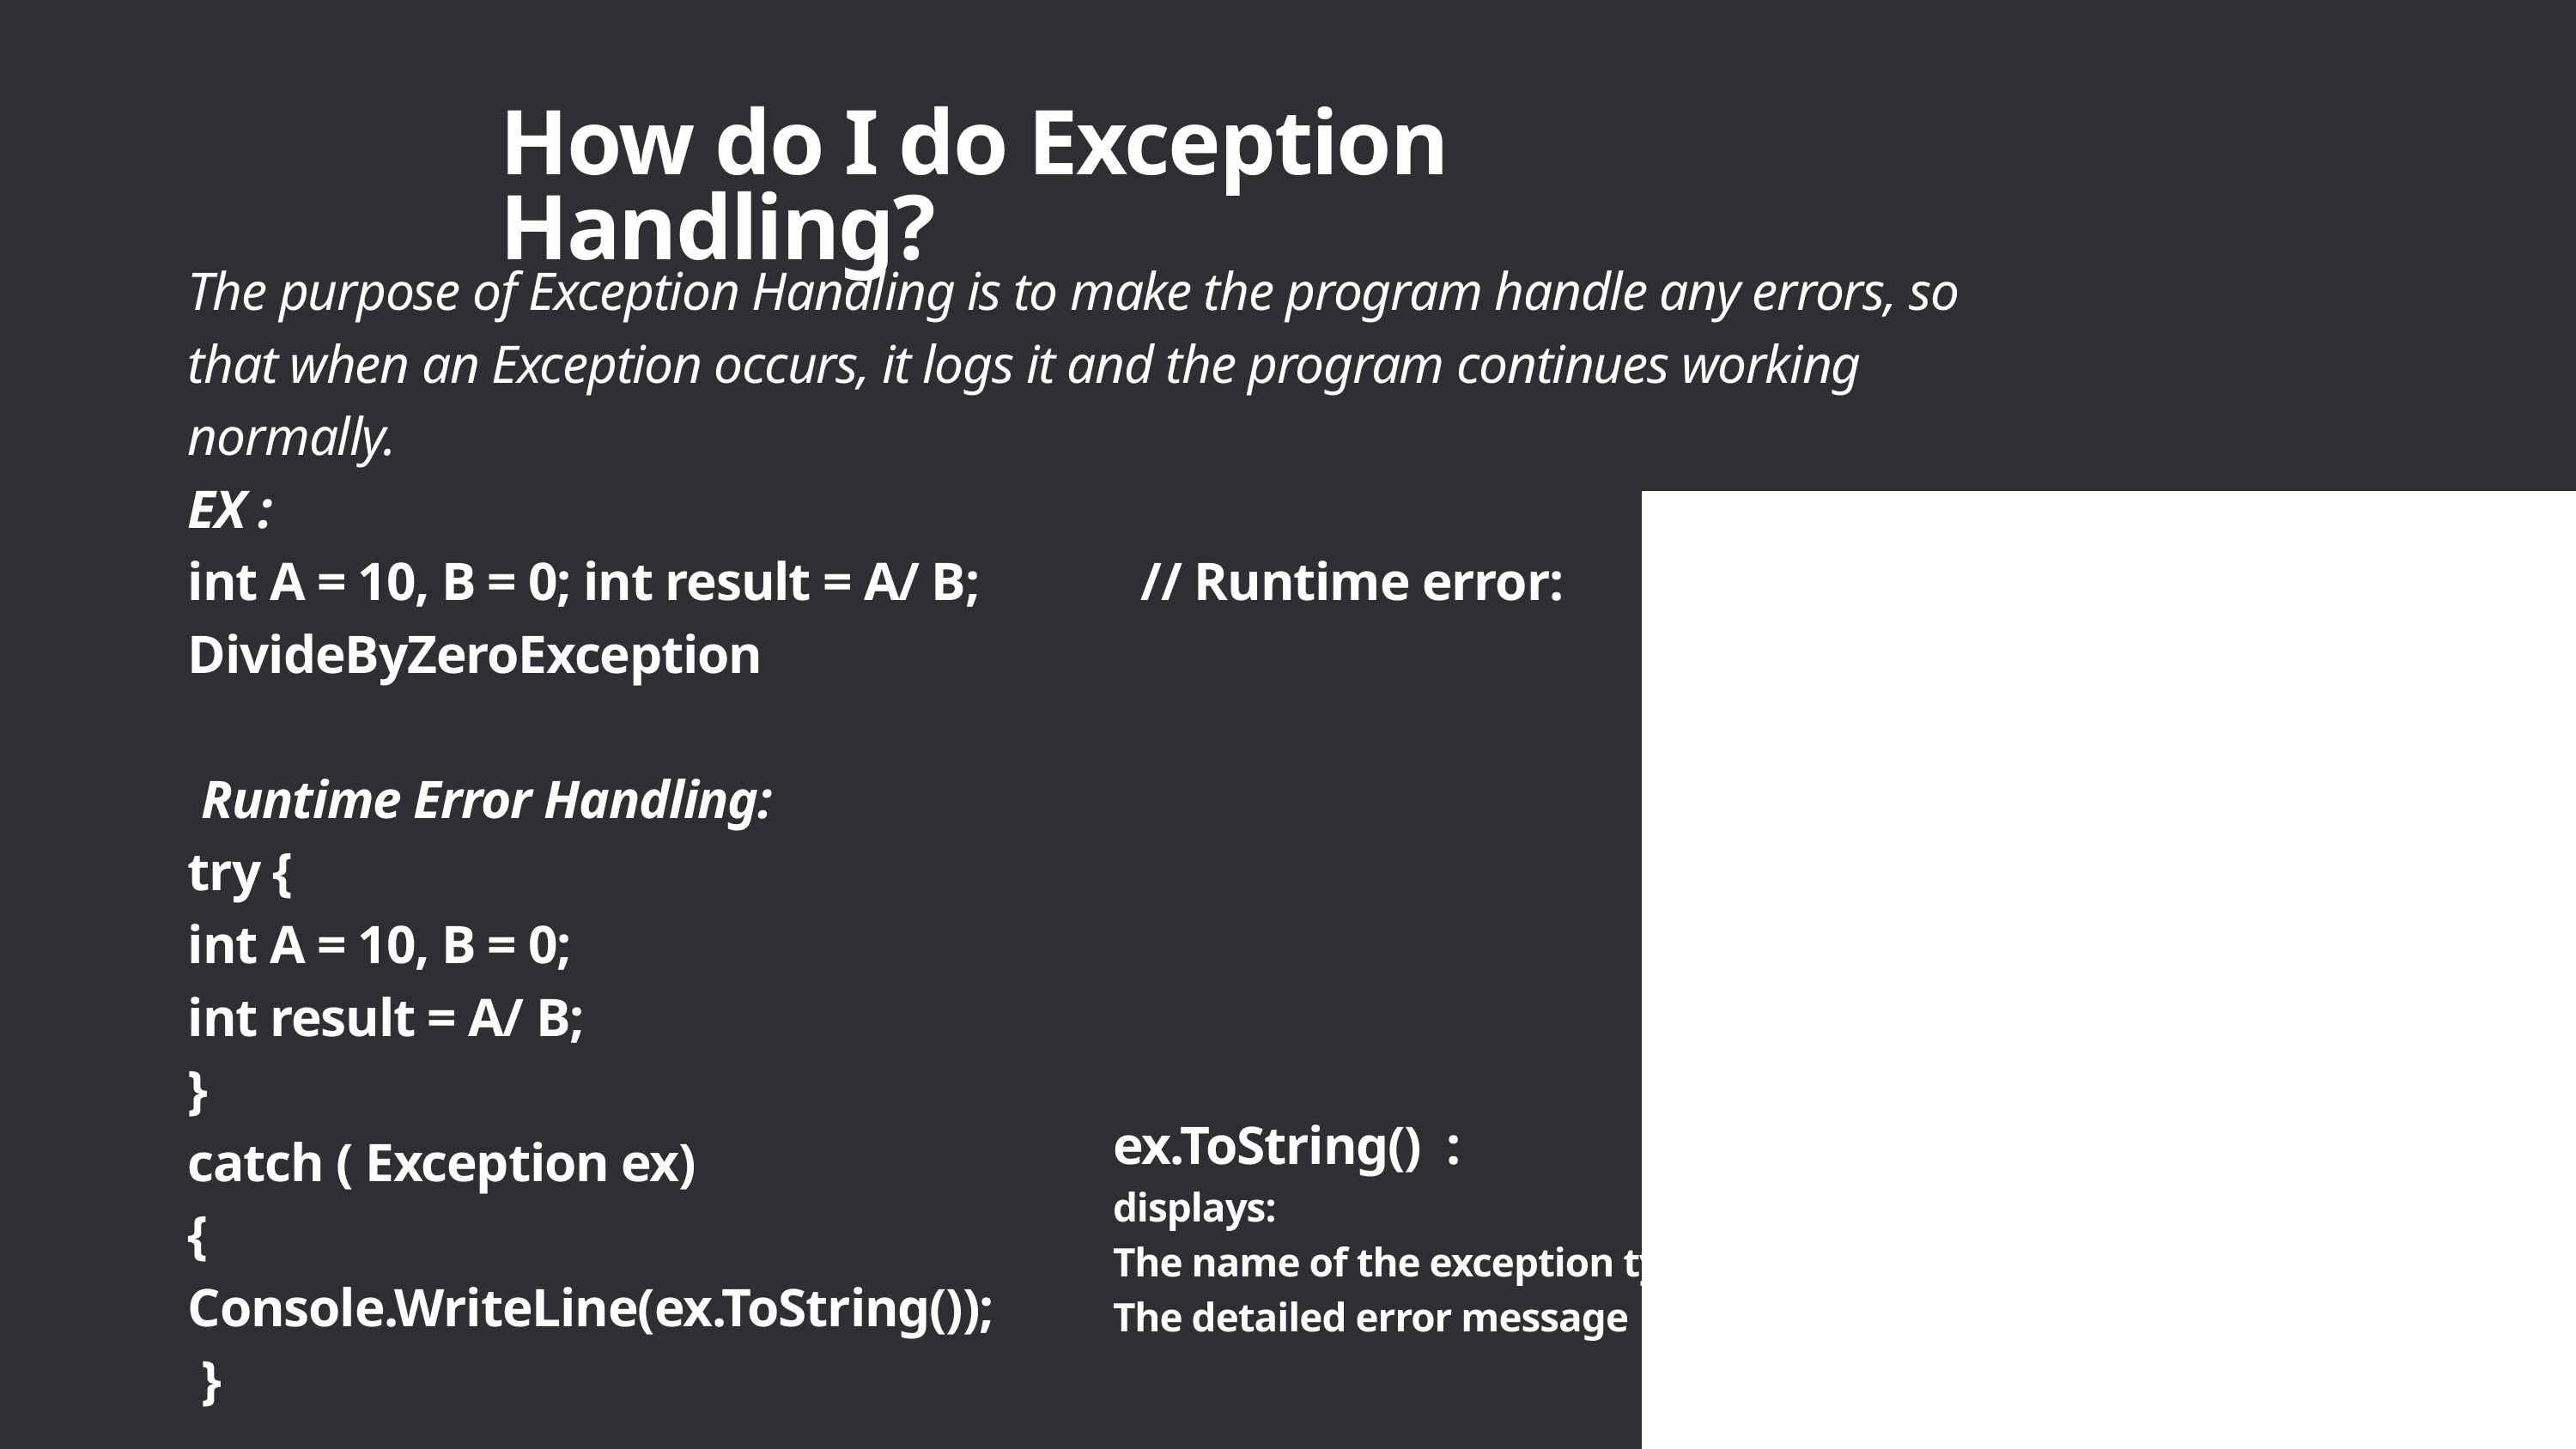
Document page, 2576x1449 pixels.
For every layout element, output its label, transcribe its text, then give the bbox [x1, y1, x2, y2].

picture [1642, 490, 2576, 1449]
text_box How do I do Exception Handling? [500, 107, 1819, 278]
text_box ex.ToString() : displays: The name of the exception type. The detailed error message [1113, 1101, 1637, 1449]
text_box The purpose of Exception Handling is to make the program handle any errors, so that when an Exception occurs, it logs it and the program continues working normally. EX : int A = 10, B = 0; int result = A/ B; // Runtime error: DivideByZeroException Runtime Error Handling: try { int A = 10, B = 0; int result = A/ B; } catch ( Exception ex) { Console.WriteLine(ex.ToString()); } [188, 247, 2001, 1449]
